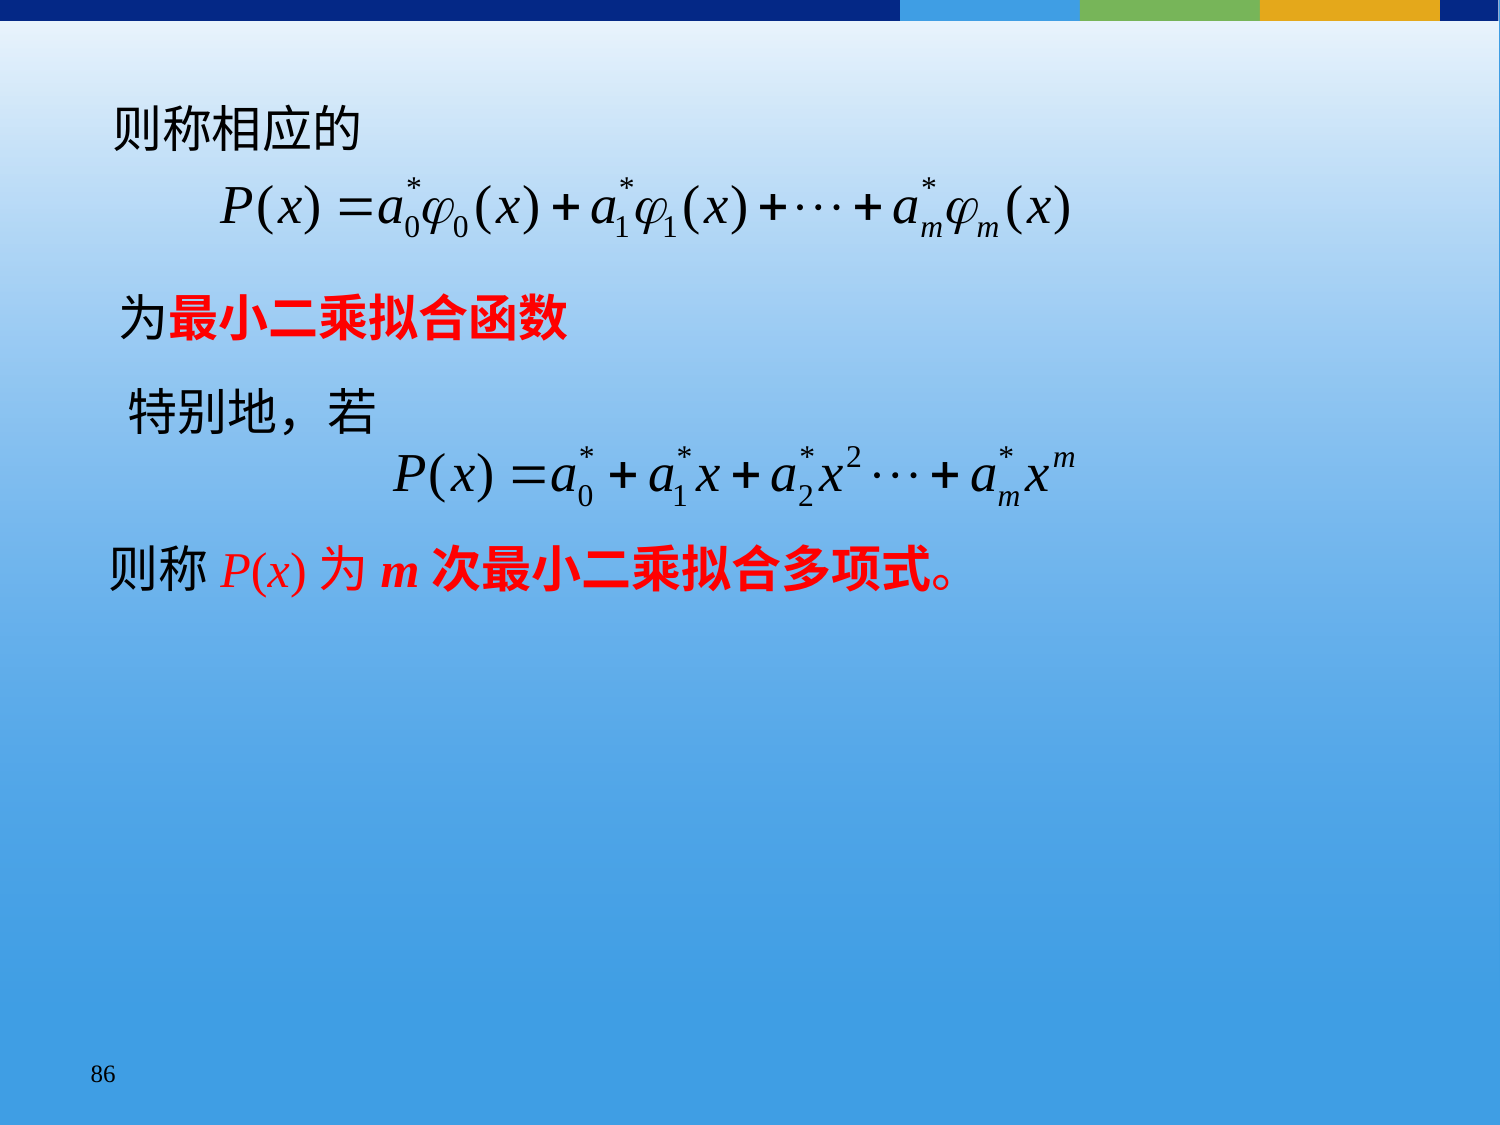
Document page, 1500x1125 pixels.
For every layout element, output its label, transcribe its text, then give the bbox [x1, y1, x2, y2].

text_box 则称相应的 [97, 89, 378, 165]
text_box 特别地，若 [112, 373, 393, 449]
text_box 则称P(x)为m次最小二乘拟合多项式。 [93, 530, 997, 606]
slide_number 86 [75, 1042, 426, 1103]
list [210, 163, 1084, 252]
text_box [383, 431, 1088, 520]
text_box 为最小二乘拟合函数 [103, 278, 584, 354]
